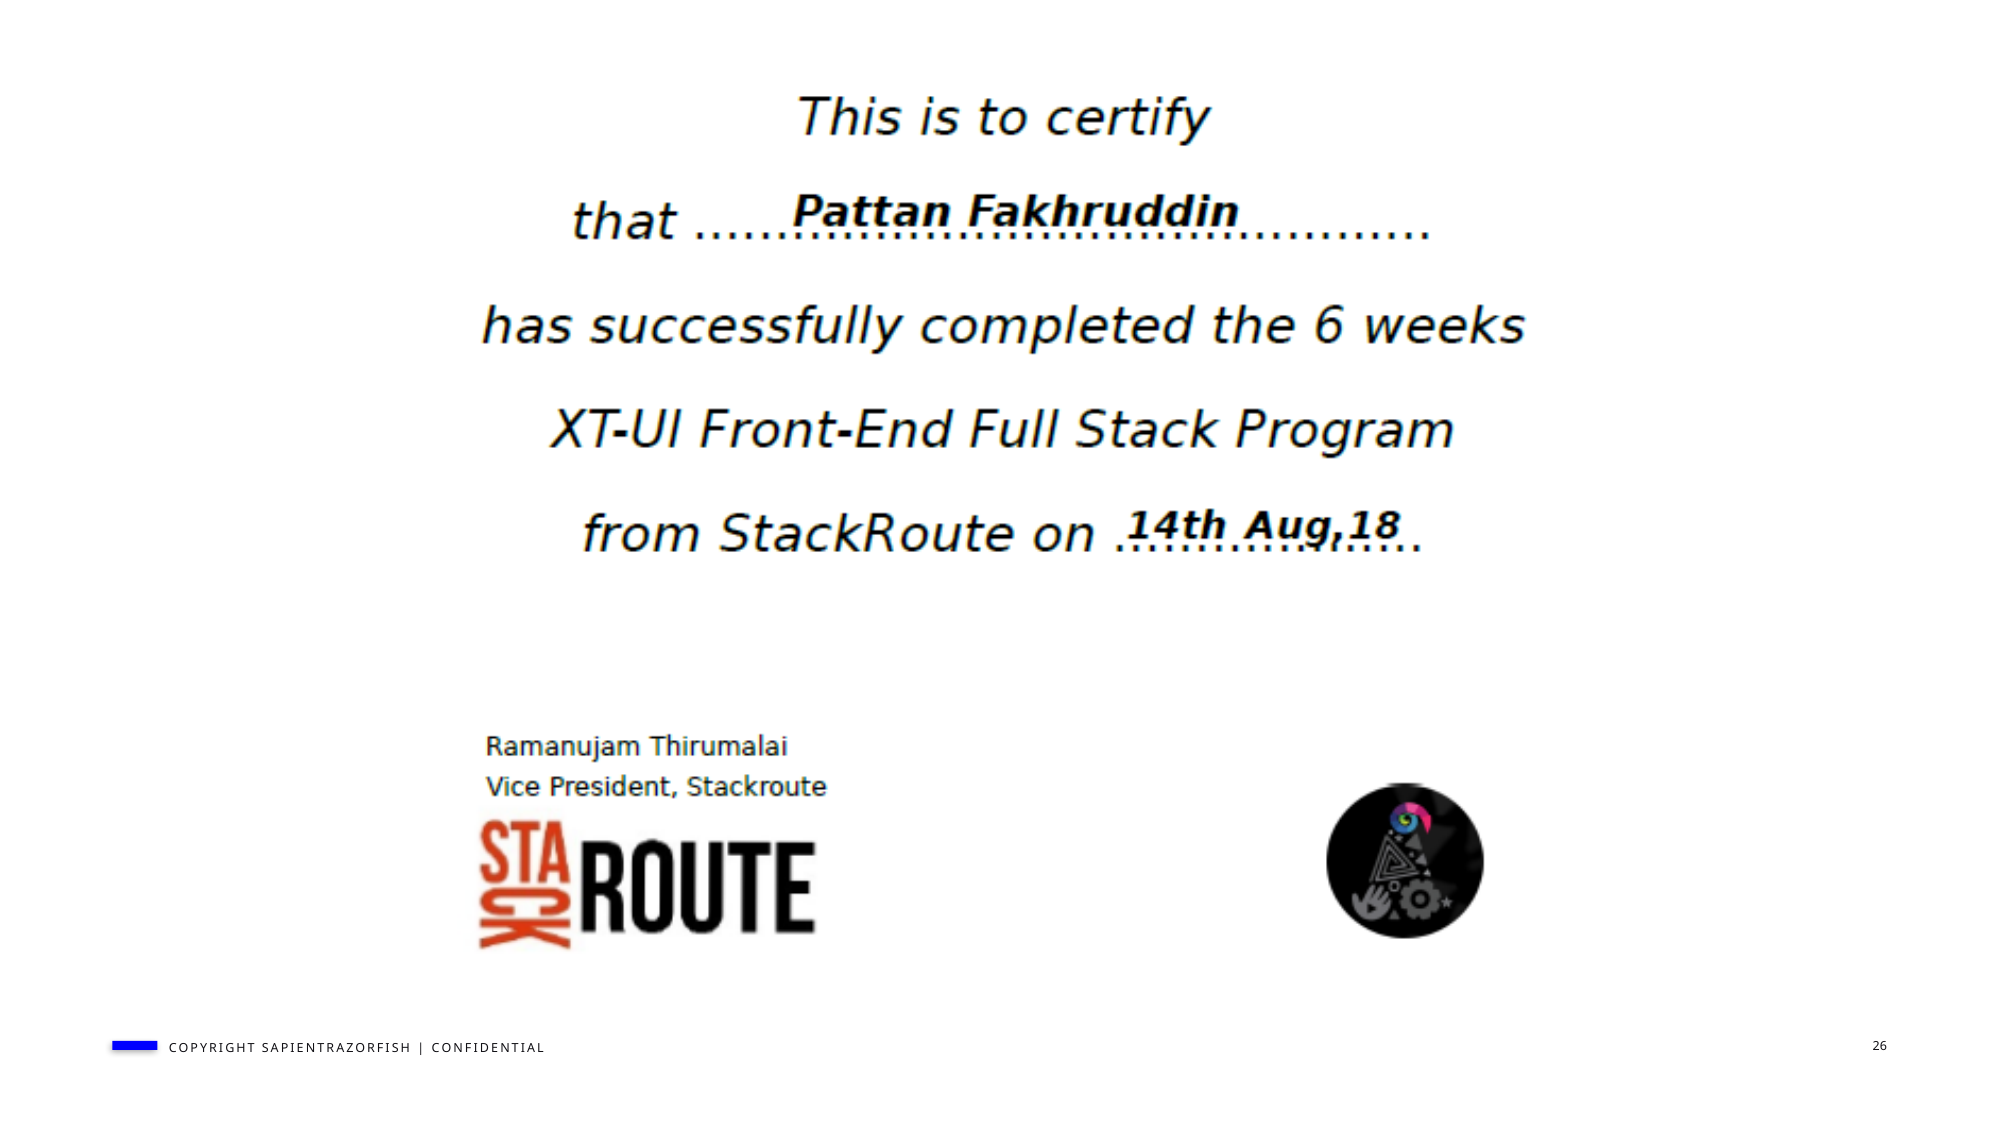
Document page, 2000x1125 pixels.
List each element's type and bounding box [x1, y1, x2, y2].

picture [432, 44, 1616, 992]
